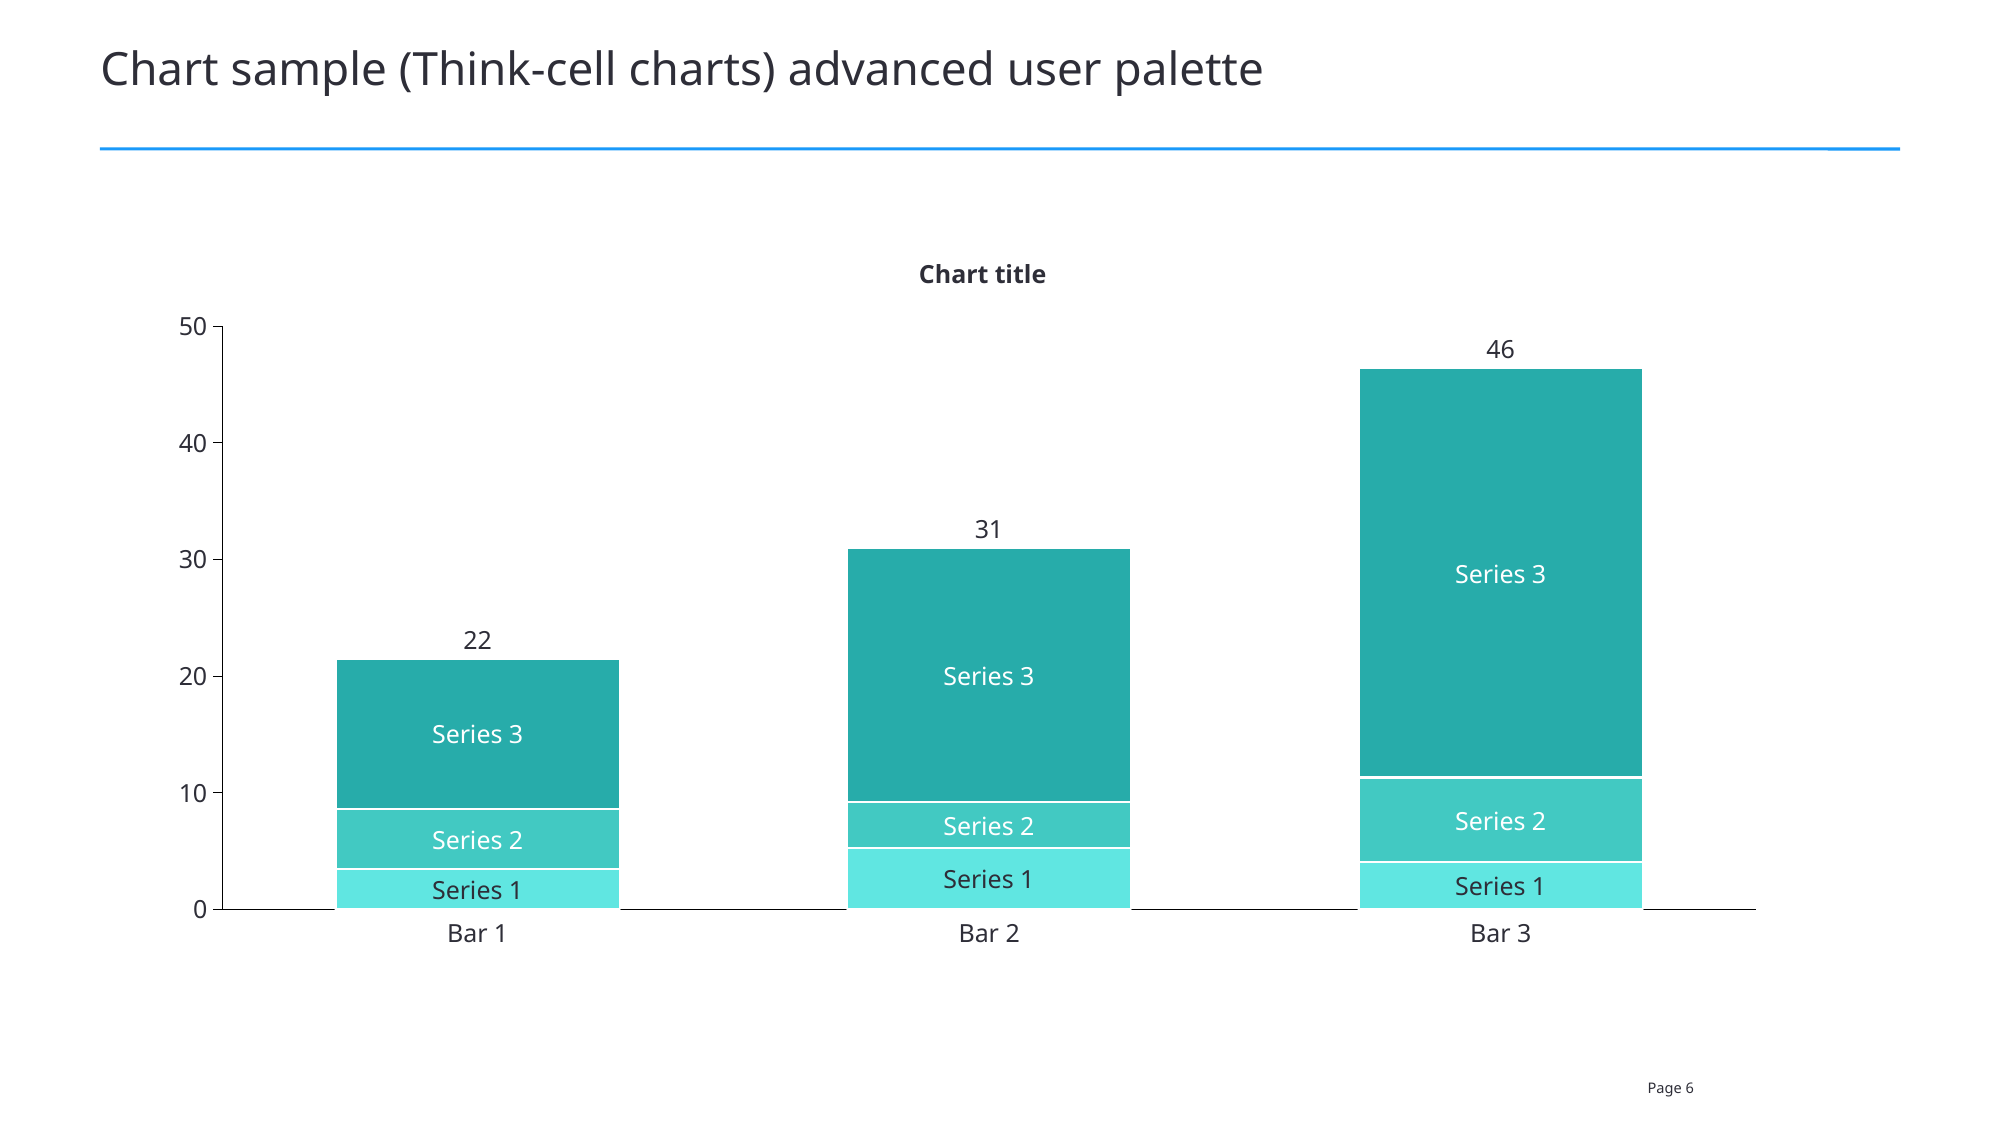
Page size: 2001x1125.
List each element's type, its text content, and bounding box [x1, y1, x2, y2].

text_box Bar 3 [1469, 940, 1533, 948]
text_box Bar 2 [957, 940, 1021, 948]
title Chart sample (Think-cell charts) advanced user palette [100, 48, 1901, 146]
text_box Bar 1 [446, 940, 510, 948]
chart [150, 307, 1771, 929]
text_box Chart title [236, 256, 1729, 289]
